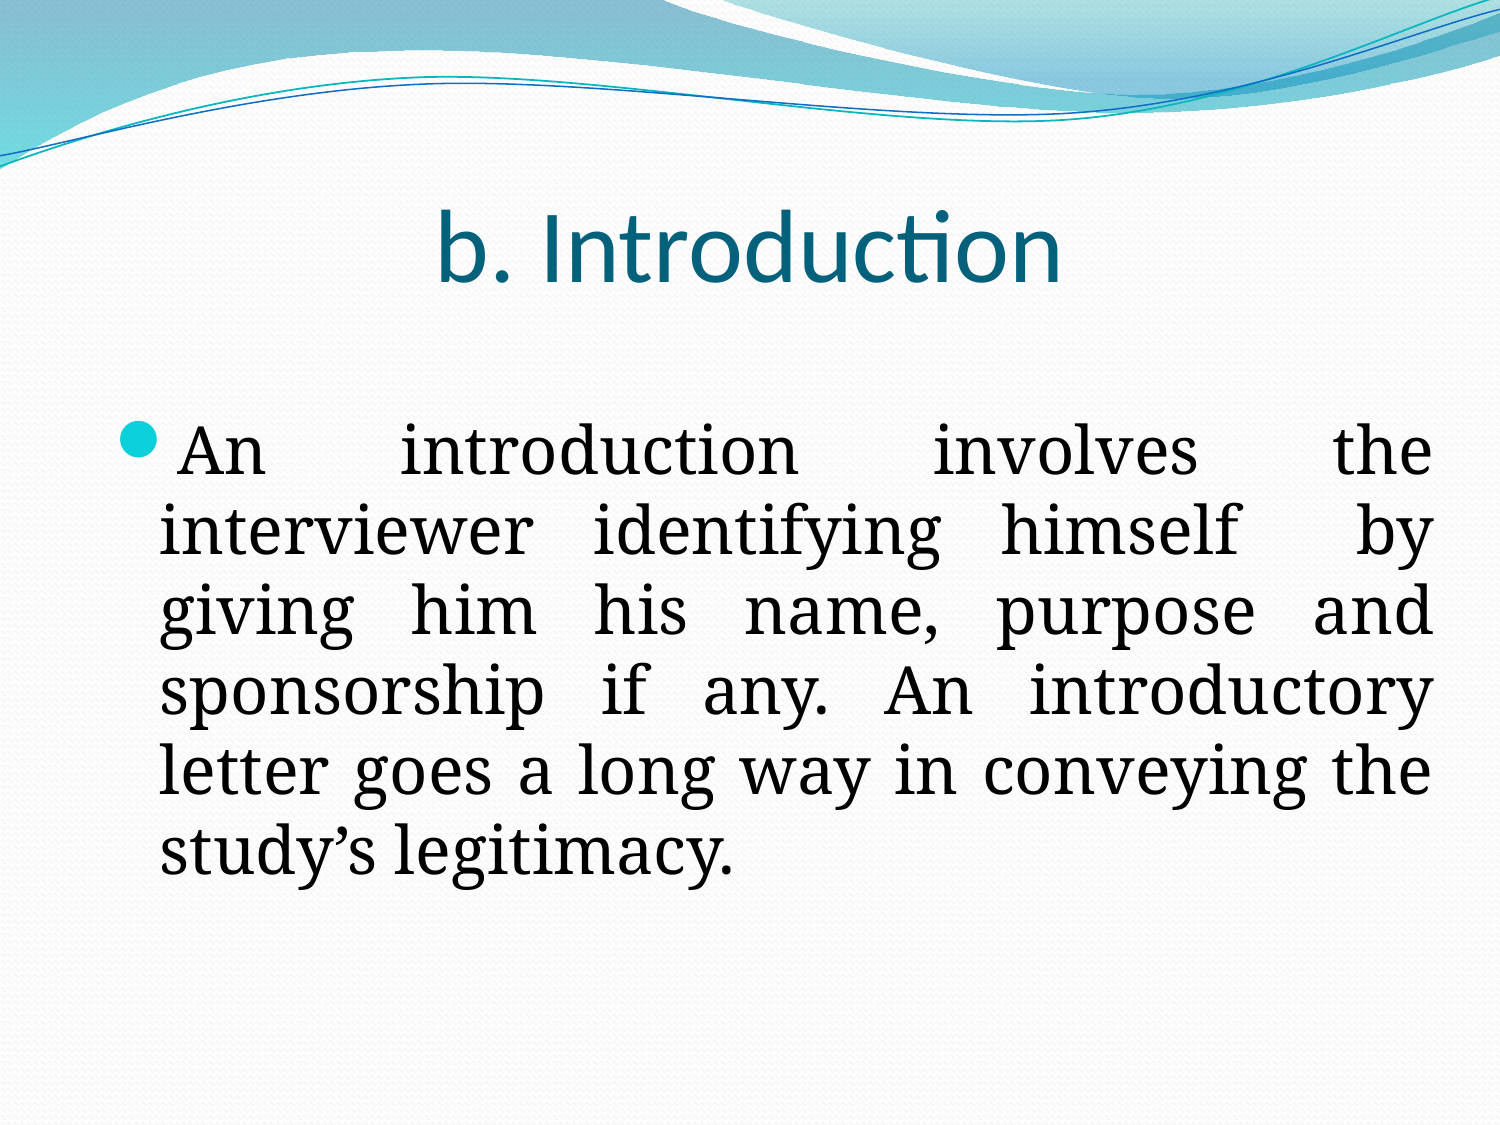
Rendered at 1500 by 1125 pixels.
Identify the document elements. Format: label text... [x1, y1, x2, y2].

title b. Introduction [75, 115, 1425, 303]
list An introduction involves the interviewer identifying himself by giving him his name, purpose and sponsorship if any. An introductory letter goes a long way in conveying the study’s legitimacy. [99, 399, 1450, 938]
